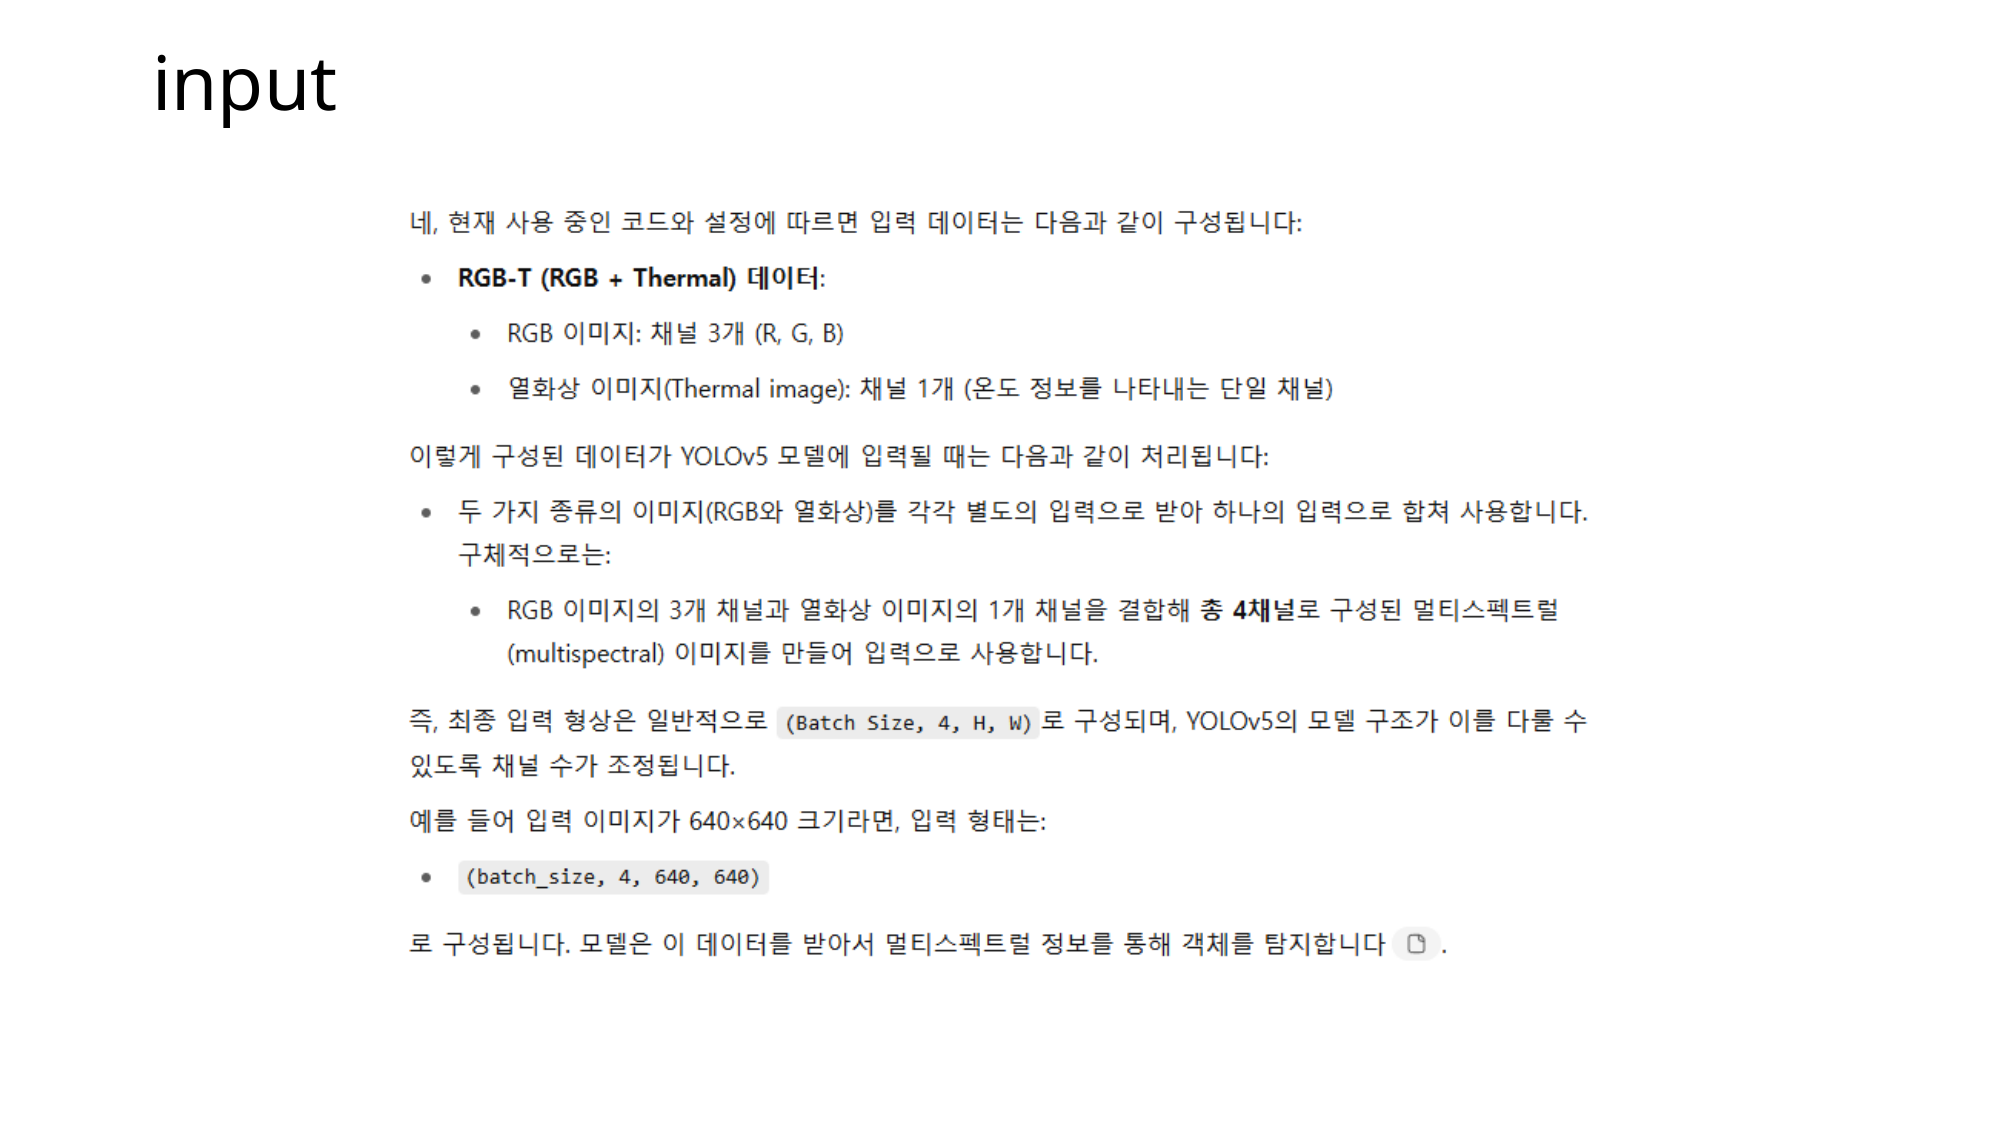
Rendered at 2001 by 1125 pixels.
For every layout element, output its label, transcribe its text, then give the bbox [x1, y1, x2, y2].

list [347, 173, 1653, 985]
title input [137, 40, 1863, 132]
